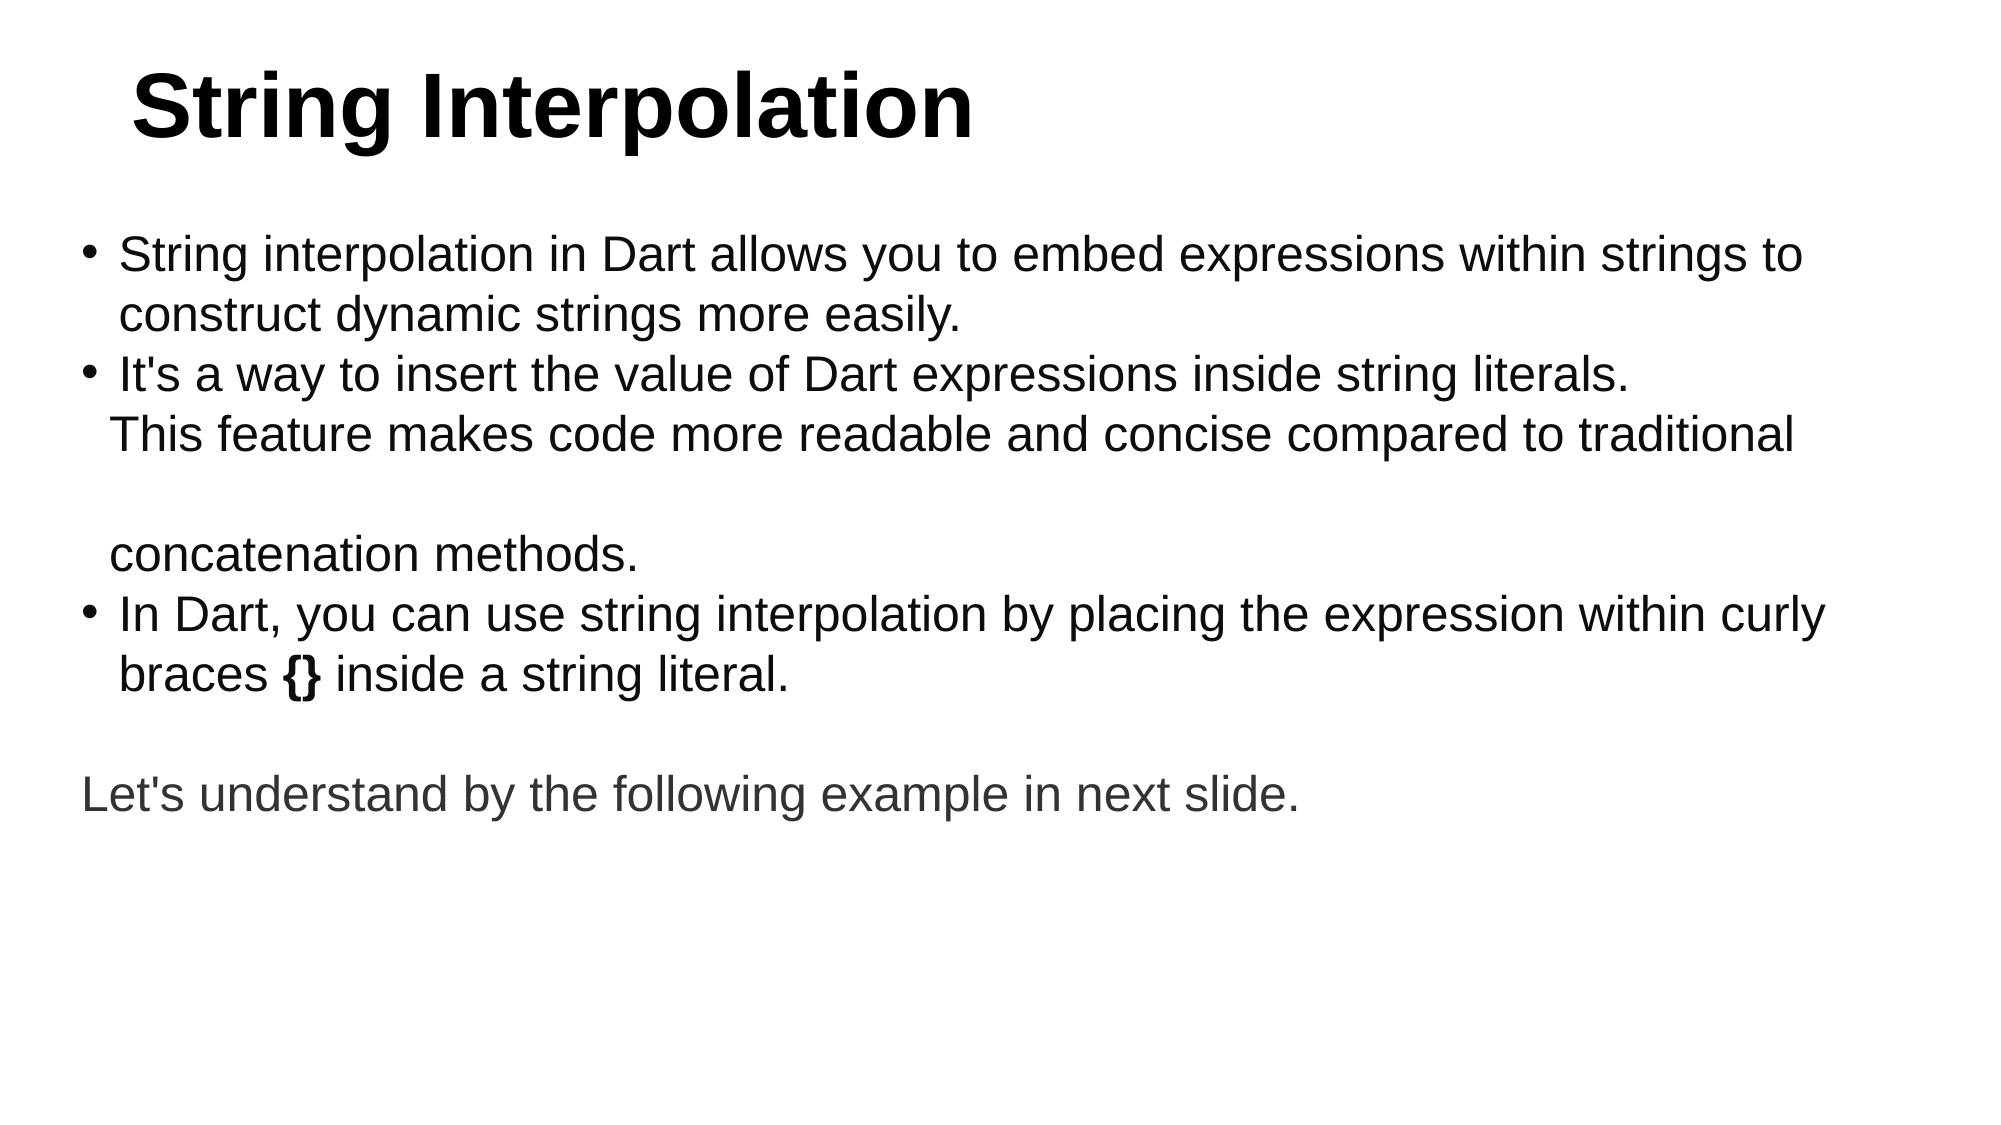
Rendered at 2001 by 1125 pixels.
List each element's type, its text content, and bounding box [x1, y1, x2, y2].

title String Interpolation [116, 0, 1841, 214]
list String interpolation in Dart allows you to embed expressions within strings to construct dynamic strings more easily. It's a way to insert the value of Dart expressions inside string literals. This feature makes code more readable and concise compared to traditional concatenation methods. In Dart, you can use string interpolation by placing the expression within curly braces {} inside a string literal. Let's understand by the following example in next slide. [66, 214, 1922, 1010]
